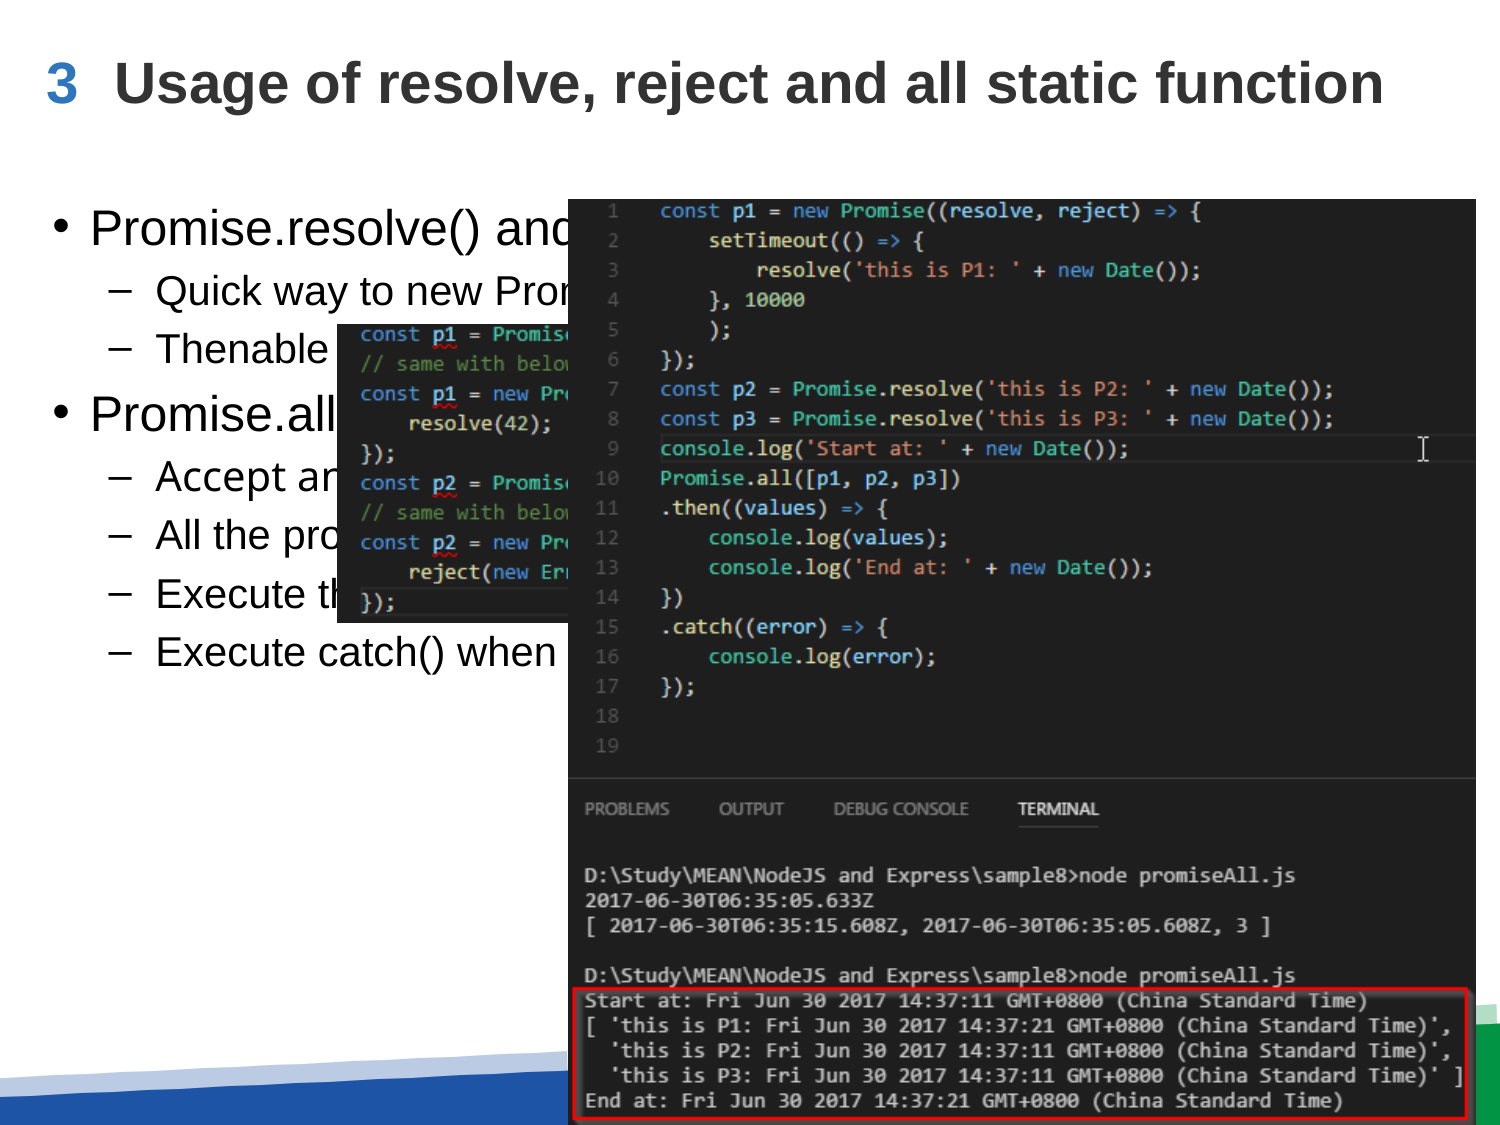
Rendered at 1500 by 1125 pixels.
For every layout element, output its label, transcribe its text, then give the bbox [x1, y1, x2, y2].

list Promise.resolve() and Promise.reject() Quick way to new Promise Thenable Promise.all() Accept an array of Promise object All the promises are executed at the same time Execute then() when all promises turn into fulfilled state Execute catch() when any promise turn into rejected state [37, 187, 1463, 1072]
picture [0, 199, 1500, 1125]
list Usage of resolve, reject and all static function [99, 37, 1413, 124]
list 3 [24, 37, 99, 124]
